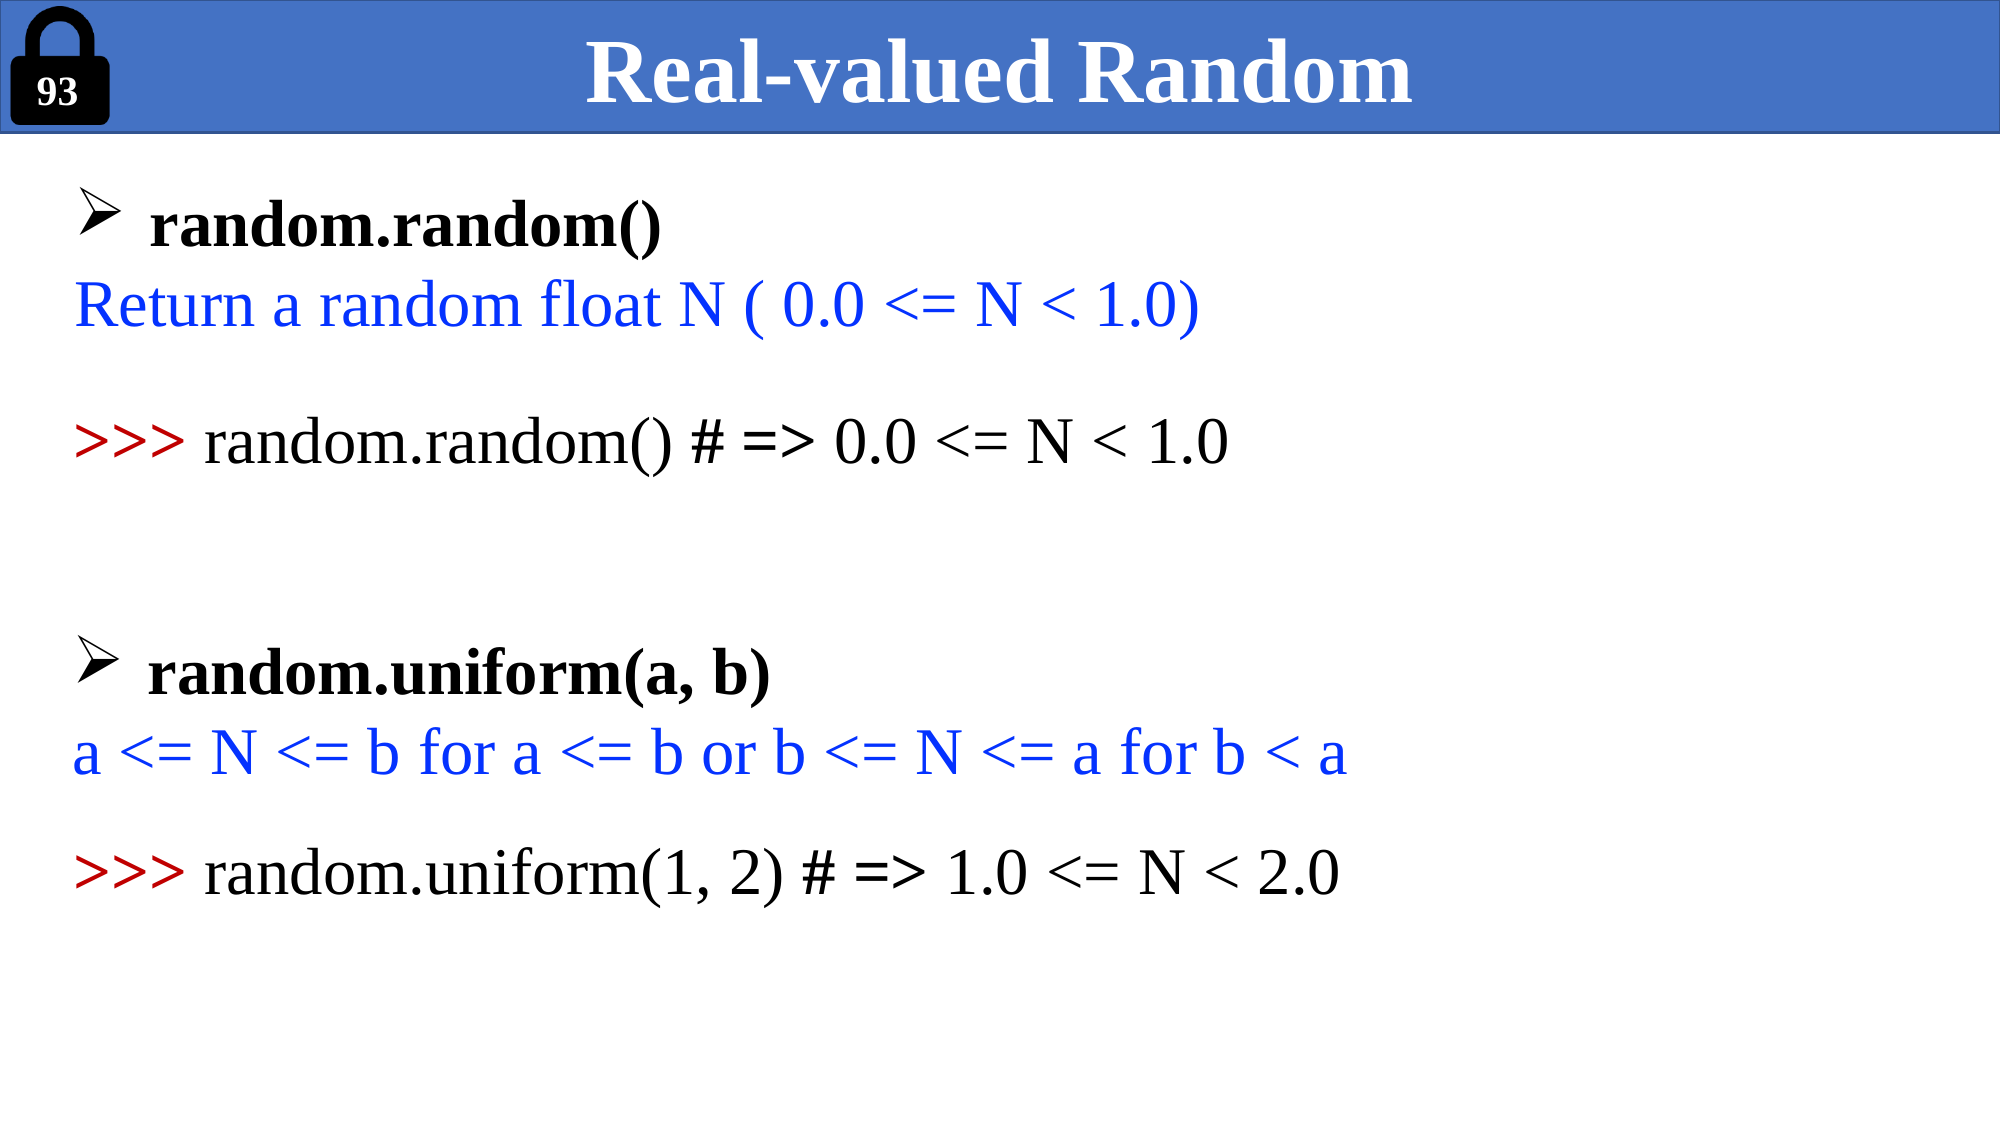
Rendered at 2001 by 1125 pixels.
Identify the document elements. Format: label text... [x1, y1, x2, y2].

text_box Real-valued Random [0, 0, 2000, 134]
text_box >>> random.random() # => 0.0 <= N < 1.0 [58, 389, 1452, 484]
text_box random.uniform(a, b) a <= N <= b for a <= b or b <= N <= a for b < a [57, 620, 1592, 795]
text_box random.random() Return a random float N ( 0.0 <= N < 1.0) [59, 172, 1218, 348]
picture [0, 6, 119, 125]
text_box >>> random.uniform(1, 2) # => 1.0 <= N < 2.0 [58, 820, 1452, 916]
